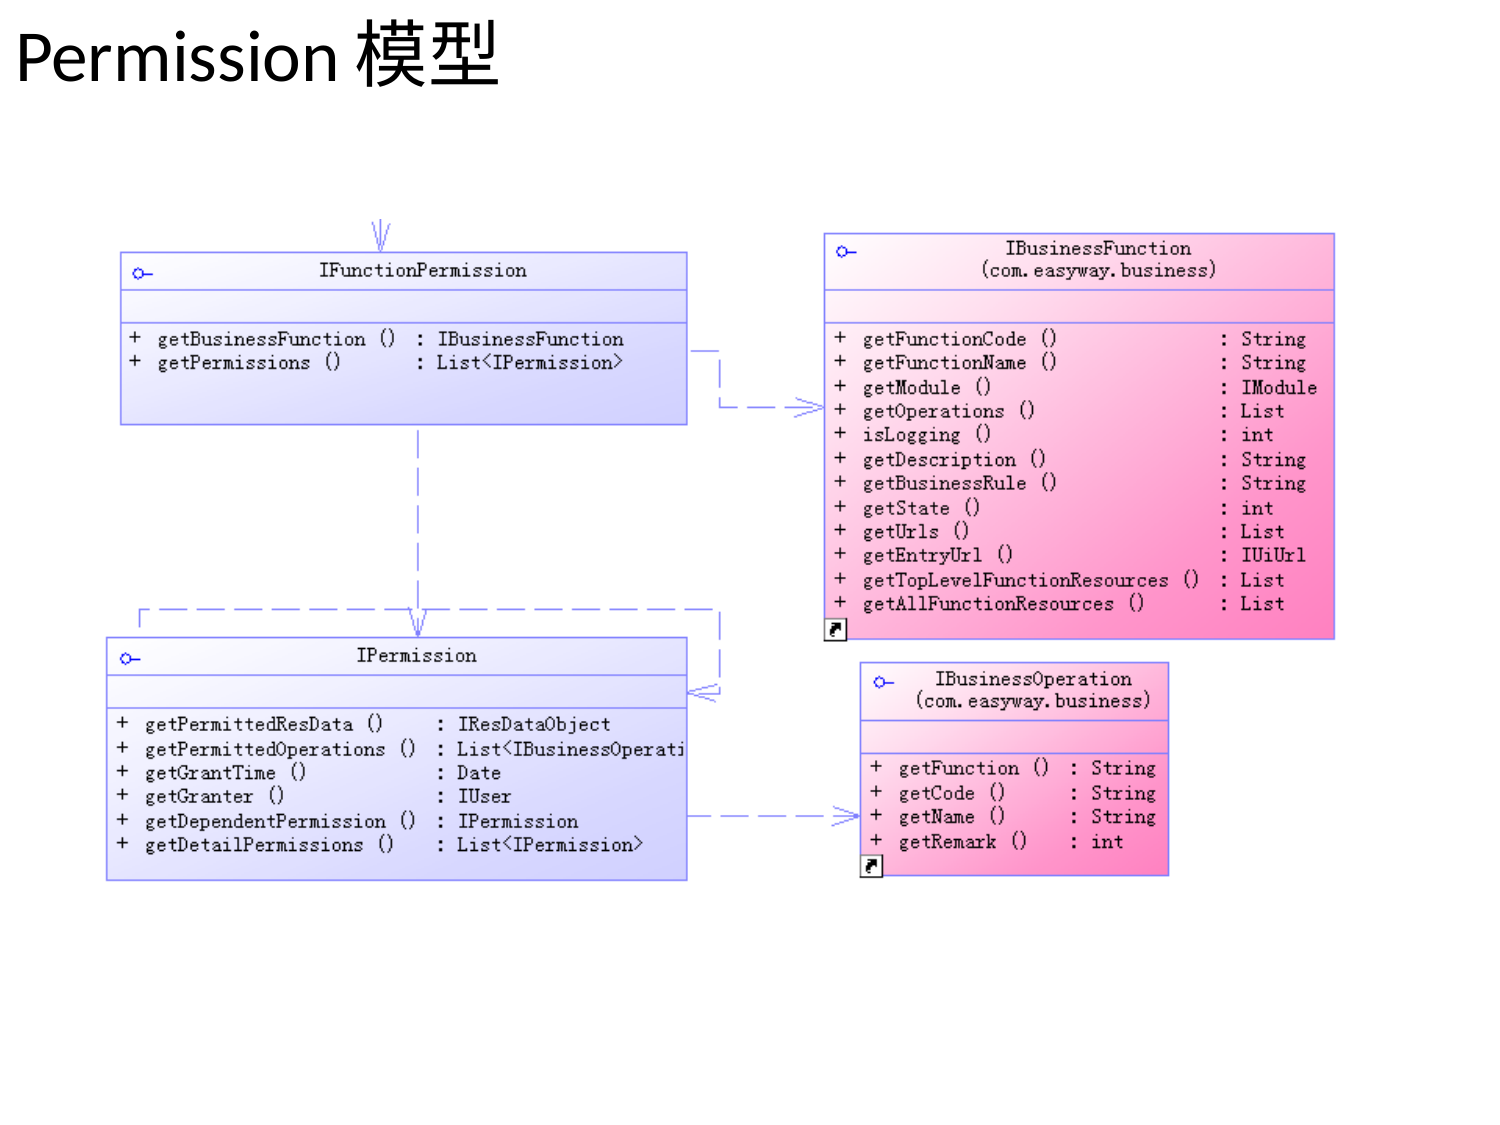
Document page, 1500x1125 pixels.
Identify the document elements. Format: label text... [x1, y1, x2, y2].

title Permission模型 [0, 0, 1350, 104]
picture [100, 219, 1340, 886]
